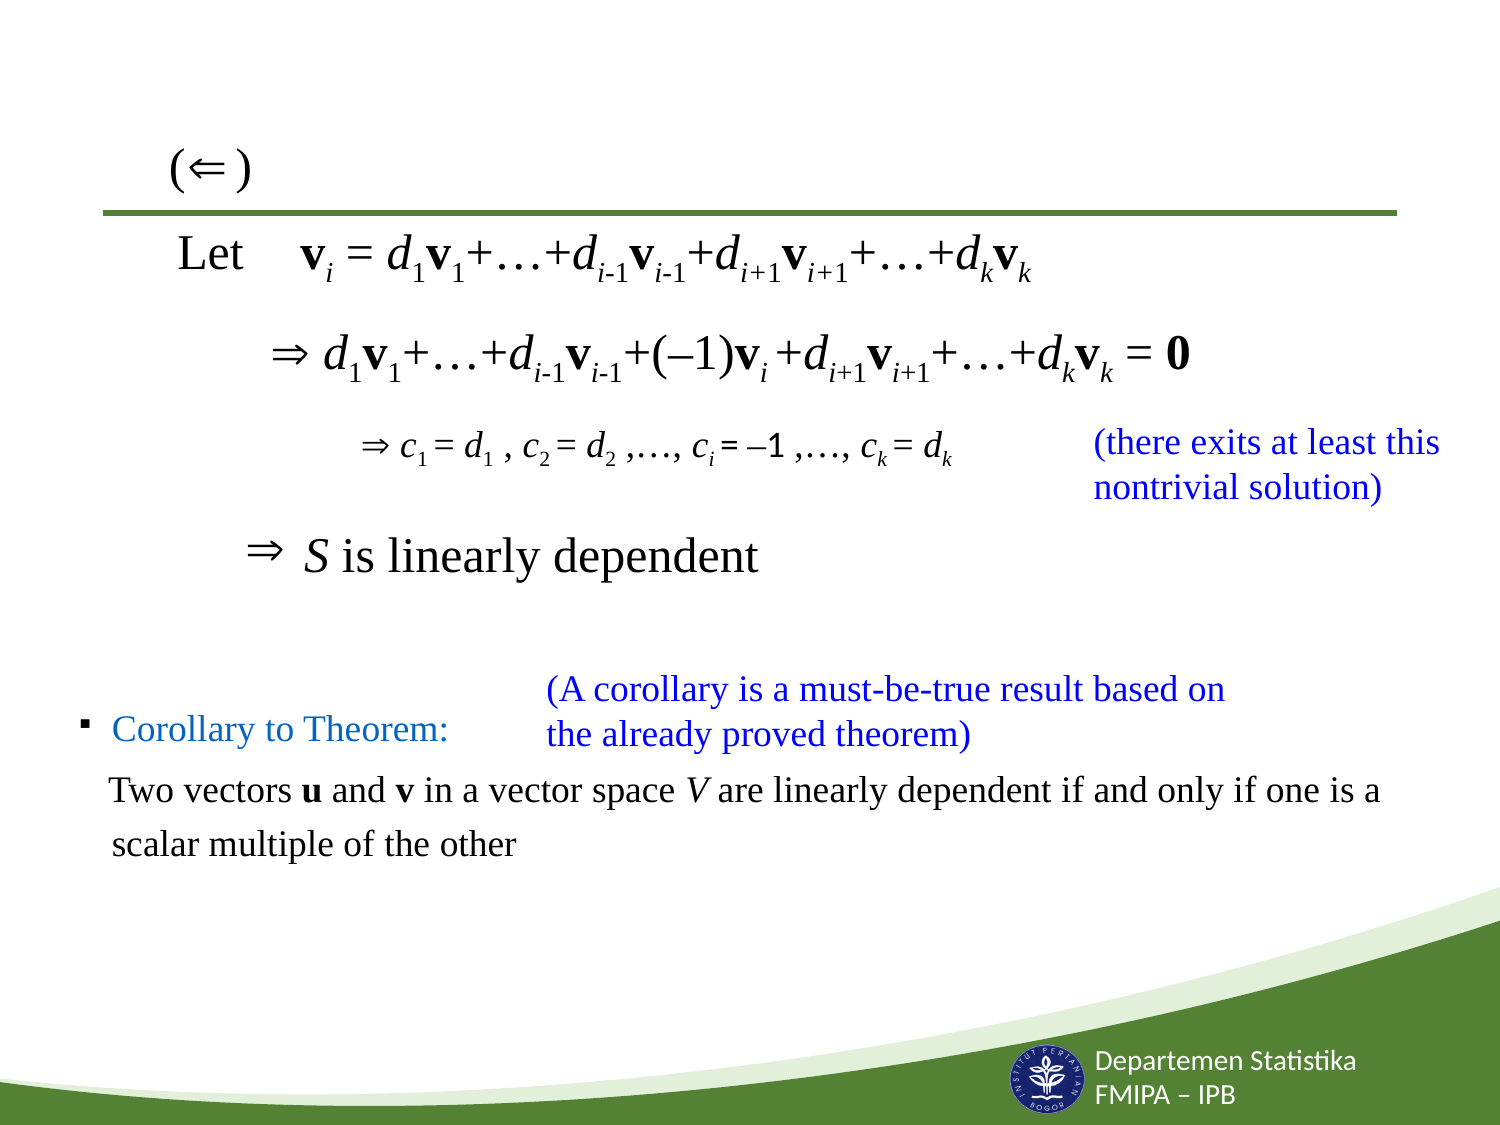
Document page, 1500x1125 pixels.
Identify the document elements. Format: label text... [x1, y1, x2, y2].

picture [1009, 1044, 1085, 1114]
text_box Corollary to Theorem: Two vectors u and v in a vector space V are linearly dependent if and only if one is a scalar multiple of the other [64, 687, 1436, 1000]
text_box (A corollary is a must-be-true result based on the already proved theorem) [531, 656, 1289, 762]
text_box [239, 515, 774, 591]
text_box (there exits at least this nontrivial solution) [1078, 409, 1495, 514]
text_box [161, 137, 263, 205]
text_box  c1 = d1 , c2 = d2 ,…, ci = –1 ,…, ck = dk [345, 412, 967, 479]
text_box vi = d1v1+…+di-1vi-1+di+1vi+1+…+dkvk [285, 212, 1046, 296]
text_box  d1v1+…+di-1vi-1+(–1)vi +di+1vi+1+…+dkvk = 0 [255, 312, 1206, 396]
text_box Let [162, 212, 259, 287]
